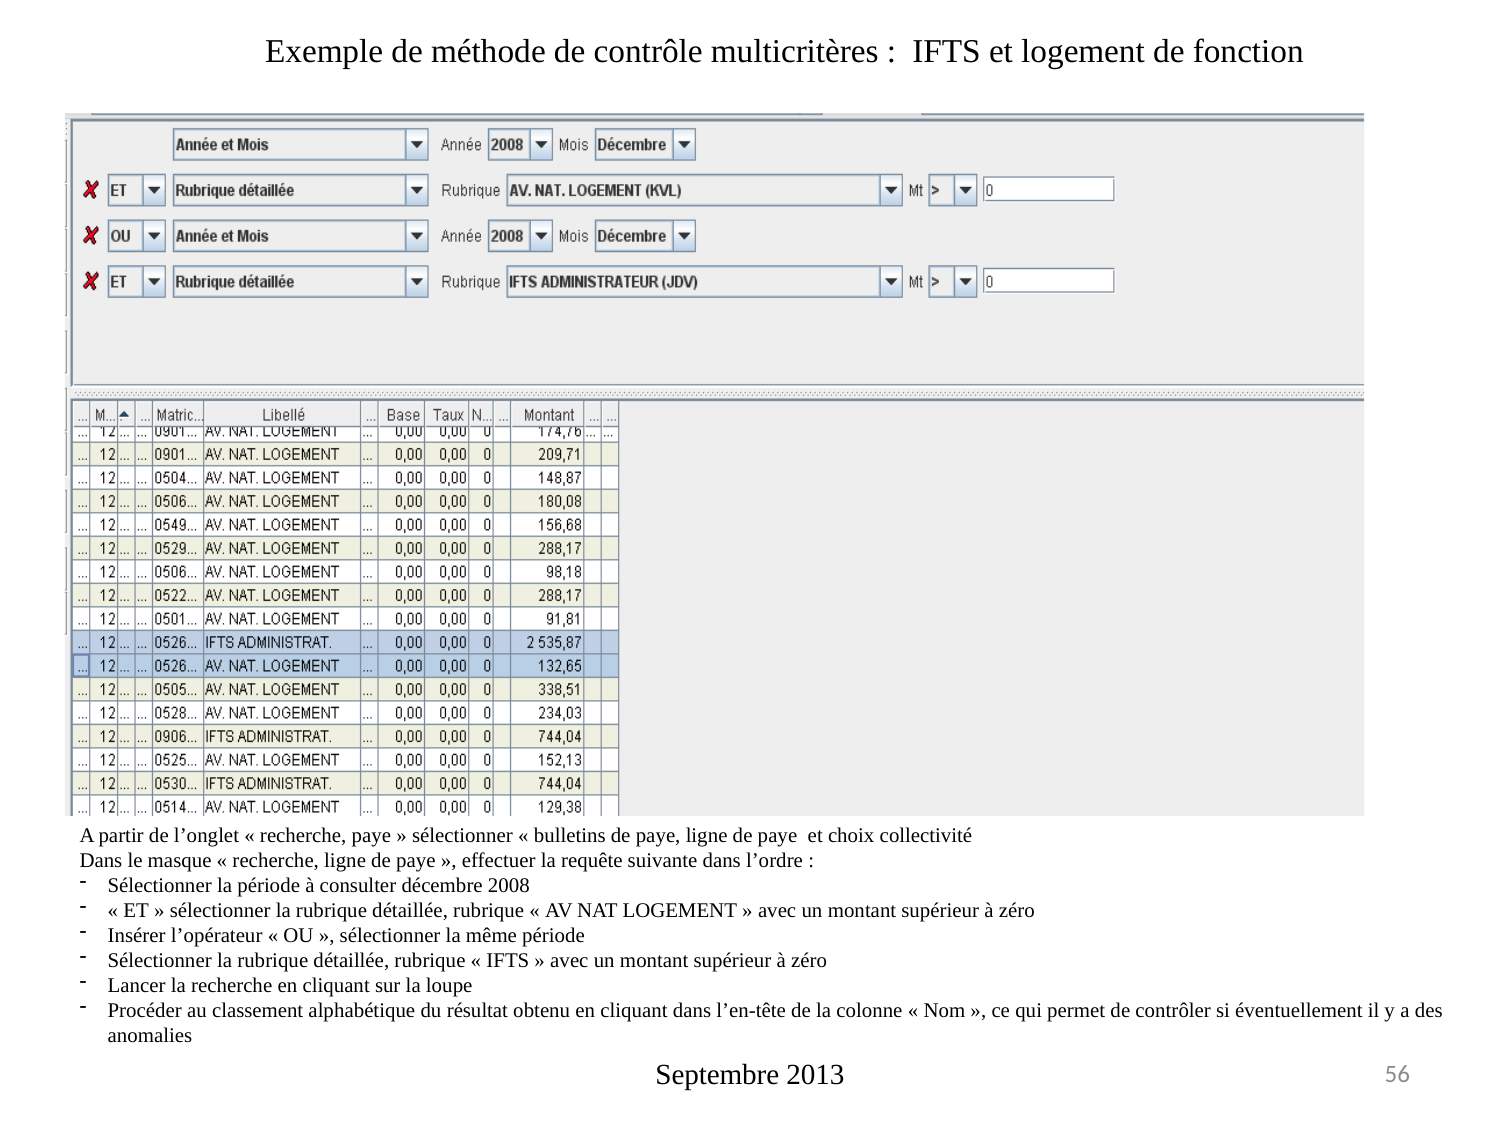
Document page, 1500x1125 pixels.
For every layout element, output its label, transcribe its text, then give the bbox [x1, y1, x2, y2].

slide_number 56 [1074, 1054, 1425, 1103]
title Exemple de méthode de contrôle multicritères : IFTS et logement de fonction [230, 19, 1341, 79]
picture [64, 113, 1365, 816]
text_box A partir de l’onglet « recherche, paye » sélectionner « bulletins de paye, ligne de paye et choix collectivité Dans le masque « recherche, ligne de paye », effectuer la requête suivante dans l’ordre : Sélectionner la période à consulter décembre 2008 « ET » sélectionner la rubrique détaillée, rubrique « AV NAT LOGEMENT » avec un montant supérieur à zéro Insérer l’opérateur « OU », sélectionner la même période Sélectionner la rubrique détaillée, rubrique « IFTS » avec un montant supérieur à zéro Lancer la recherche en cliquant sur la loupe Procéder au classement alphabétique du résultat obtenu en cliquant dans l’en-tête de la colonne « Nom », ce qui permet de contrôler si éventuellement il y a des anomalies [64, 764, 1483, 1054]
footer Septembre 2013 [512, 1054, 988, 1103]
